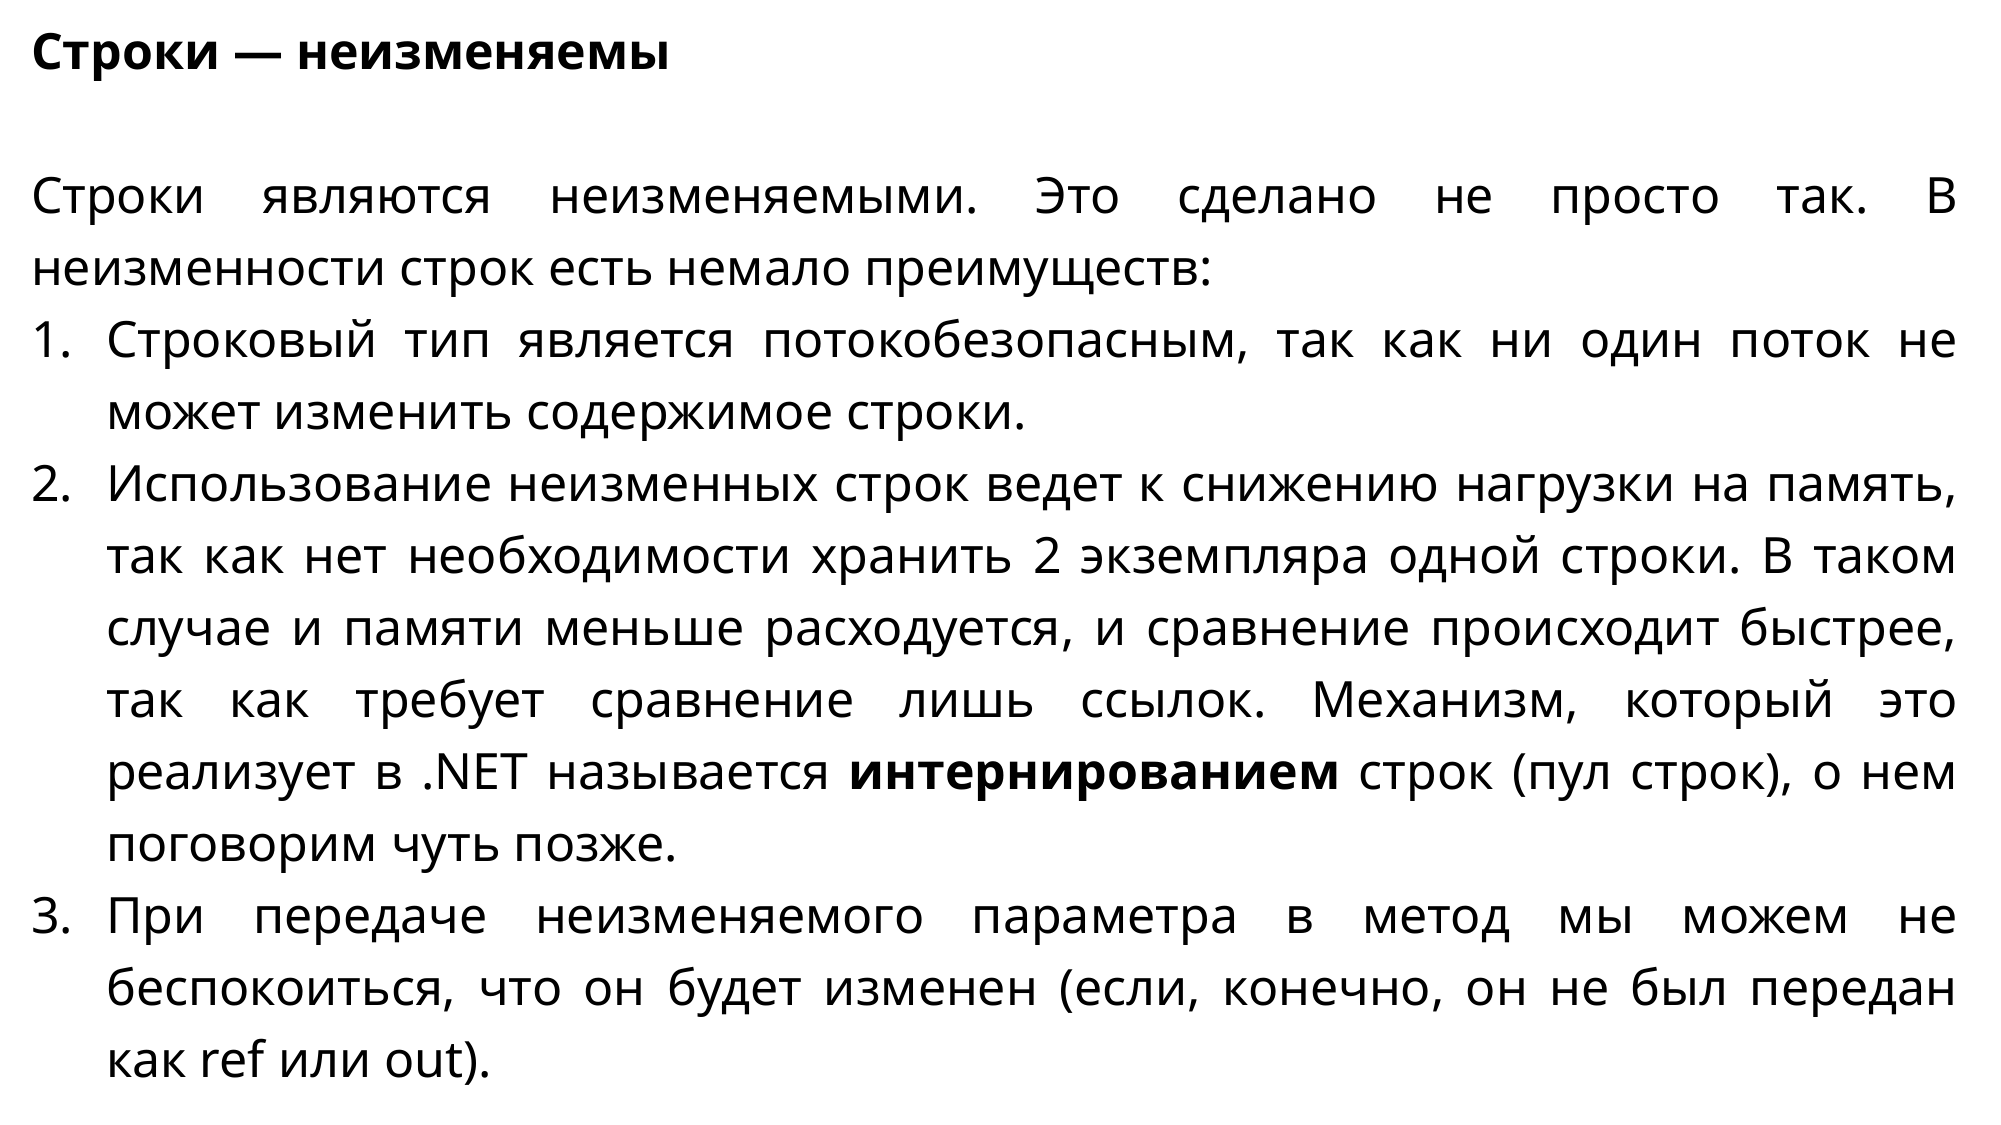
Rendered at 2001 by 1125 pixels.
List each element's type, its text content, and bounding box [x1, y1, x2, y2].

text_box Строки — неизменяемы Строки являются неизменяемыми. Это сделано не просто так. В неизменности строк есть немало преимуществ: Строковый тип является потокобезопасным, так как ни один поток не может изменить содержимое строки. Использование неизменных строк ведет к снижению нагрузки на память, так как нет необходимости хранить 2 экземпляра одной строки. В таком случае и памяти меньше расходуется, и сравнение происходит быстрее, так как требует сравнение лишь ссылок. Механизм, который это реализует в .NET называется интернированием строк (пул строк), о нем поговорим чуть позже. При передаче неизменяемого параметра в метод мы можем не беспокоиться, что он будет изменен (если, конечно, он не был передан как ref или out). [16, 0, 1974, 1095]
